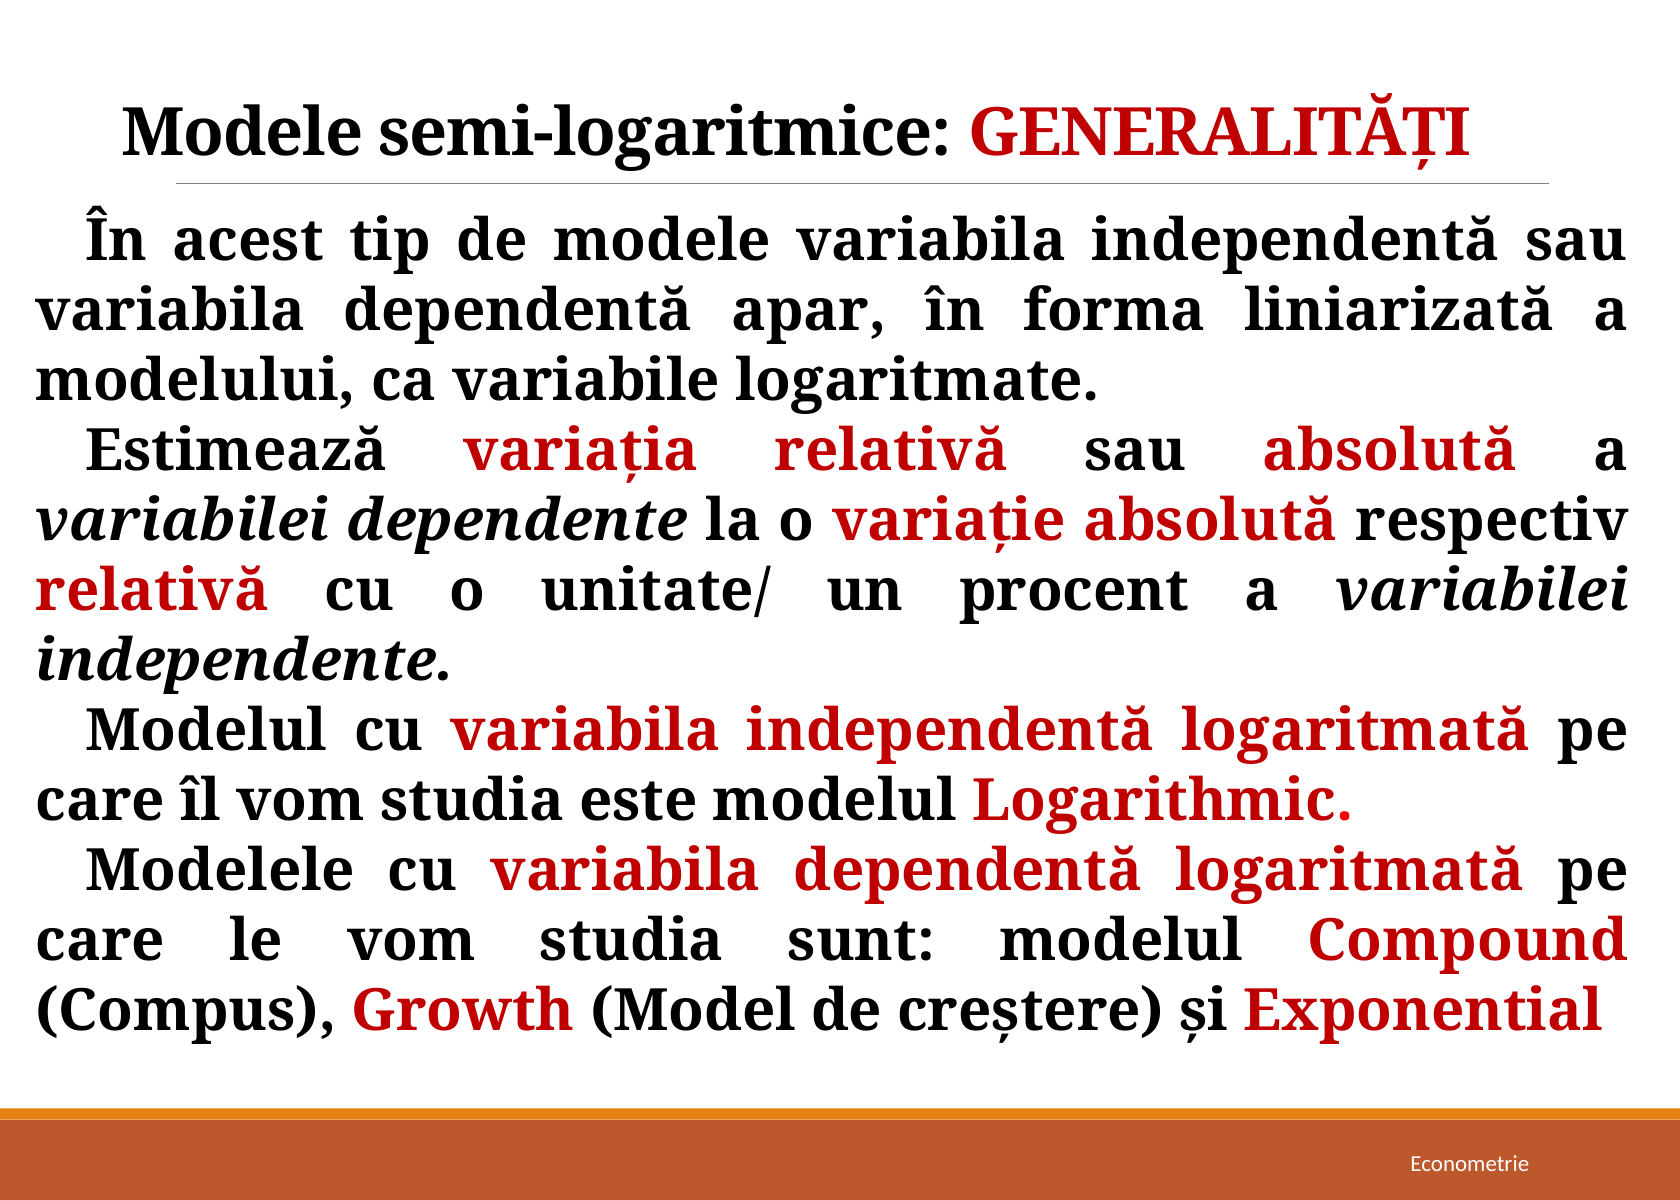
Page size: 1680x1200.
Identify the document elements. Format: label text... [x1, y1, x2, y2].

list În acest tip de modele variabila independentă sau variabila dependentă apar, în forma liniarizată a modelului, ca variabile logaritmate. Estimează variaţia relativă sau absolută a variabilei dependente la o variaţie absolută respectiv relativă cu o unitate/ un procent a variabilei independente. Modelul cu variabila independentă logaritmată pe care îl vom studia este modelul Logarithmic. Modelele cu variabila dependentă logaritmată pe care le vom studia sunt: modelul Compound (Compus), Growth (Model de creştere) şi Exponential [35, 194, 1629, 1006]
title Modele semi-logaritmice: GENERALITĂȚI [105, 78, 1618, 178]
slide_number Econometrie [1364, 1130, 1546, 1195]
